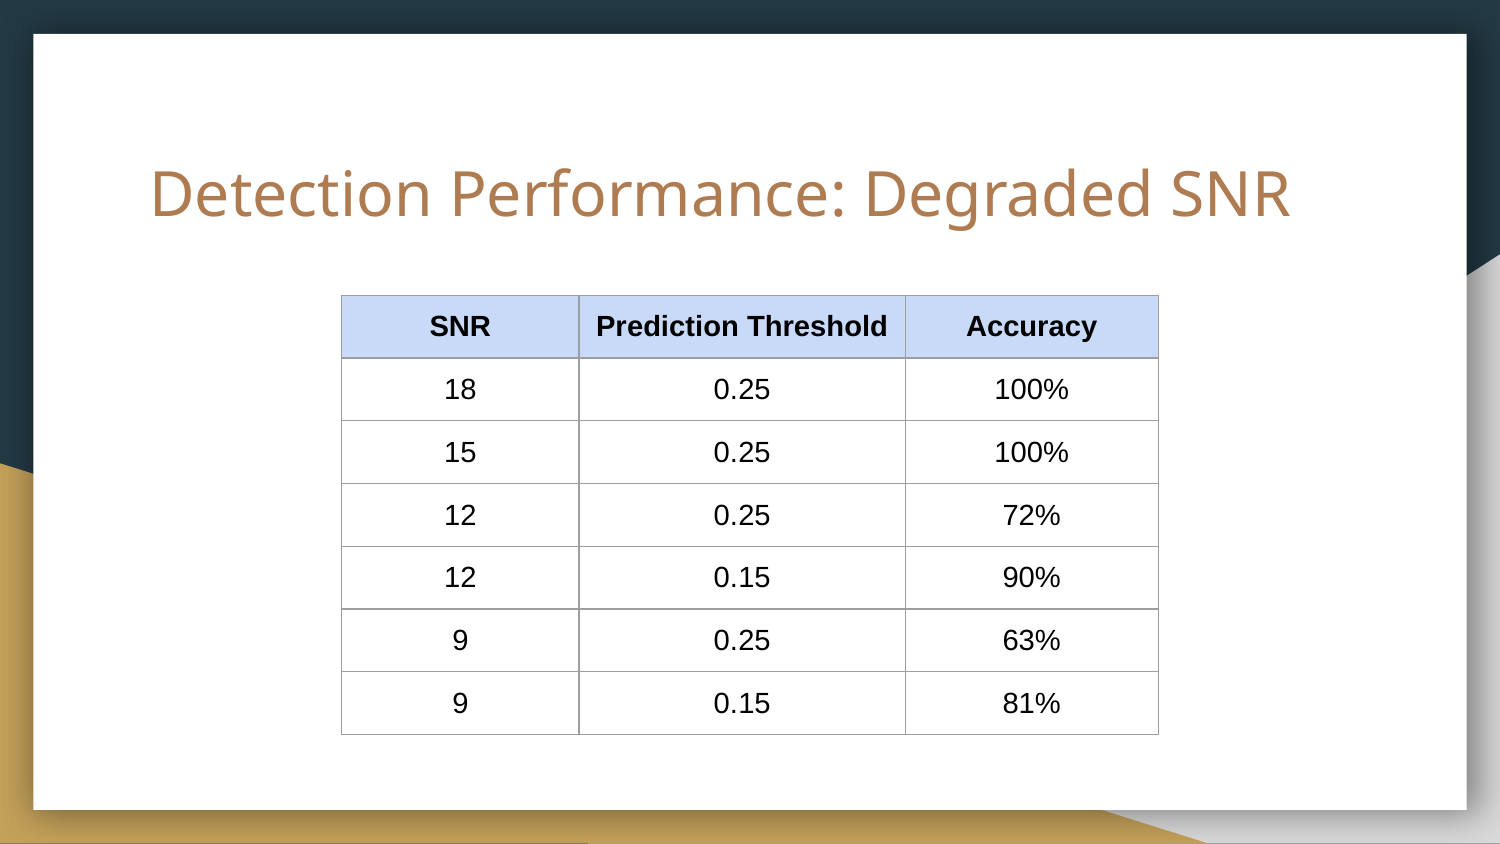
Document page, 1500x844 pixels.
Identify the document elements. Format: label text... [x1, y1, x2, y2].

table_cell 15 [342, 421, 578, 483]
table_cell 90% [906, 547, 1158, 608]
table_cell 0.25 [580, 421, 905, 483]
table_cell 100% [906, 421, 1158, 483]
table_cell 81% [906, 672, 1158, 734]
table_header SNR [342, 296, 578, 357]
table_cell 0.25 [580, 610, 905, 671]
table_cell 63% [906, 610, 1158, 671]
table_header Prediction Threshold [580, 296, 905, 357]
table_cell 12 [342, 484, 578, 546]
table_cell 0.25 [580, 359, 905, 420]
table_cell 100% [906, 359, 1158, 420]
table_cell 0.15 [580, 672, 905, 734]
table_cell 18 [342, 359, 578, 420]
table_header Accuracy [906, 296, 1158, 357]
title Detection Performance: Degraded SNR [134, 138, 1366, 296]
table_cell 72% [906, 484, 1158, 546]
table_cell 0.25 [580, 484, 905, 546]
table_cell 12 [342, 547, 578, 608]
table_cell 9 [342, 610, 578, 671]
table_cell 9 [342, 672, 578, 734]
table_cell 0.15 [580, 547, 905, 608]
